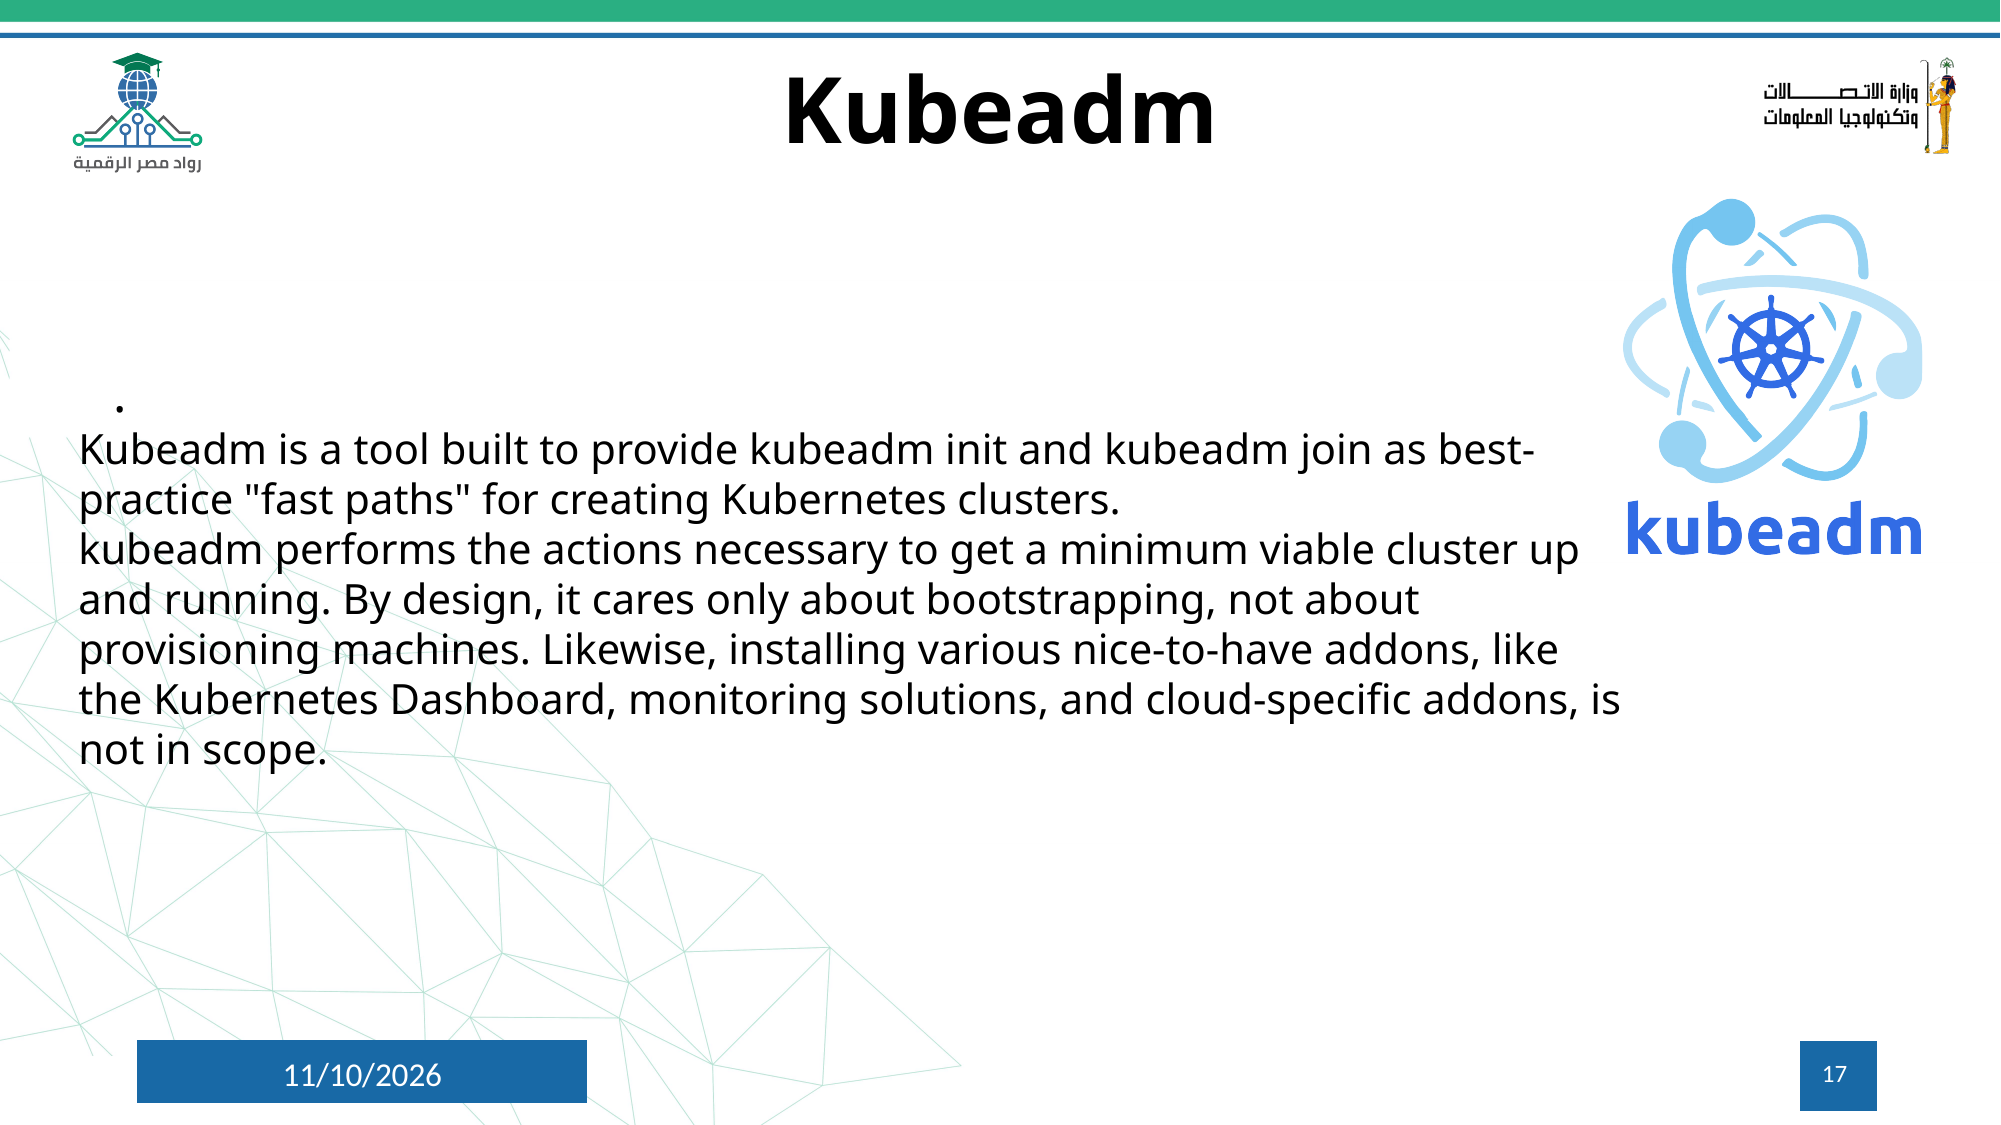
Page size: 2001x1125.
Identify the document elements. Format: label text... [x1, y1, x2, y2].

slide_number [137, 1042, 588, 1103]
slide_number 17 [1412, 1042, 1863, 1103]
footer [636, 1042, 1338, 1103]
title Kubeadm [137, 59, 1863, 278]
text_box Kubeadm is a tool built to provide kubeadm init and kubeadm join as best-practice "fast paths" for creating Kubernetes clusters. kubeadm performs the actions necessary to get a minimum viable cluster up and running. By design, it cares only about bootstrapping, not about provisioning machines. Likewise, installing various nice-to-have addons, like the Kubernetes Dashboard, monitoring solutions, and cloud-specific addons, is not in scope. [63, 415, 1647, 781]
picture [0, 0, 2000, 1125]
text_box . [98, 330, 1611, 415]
